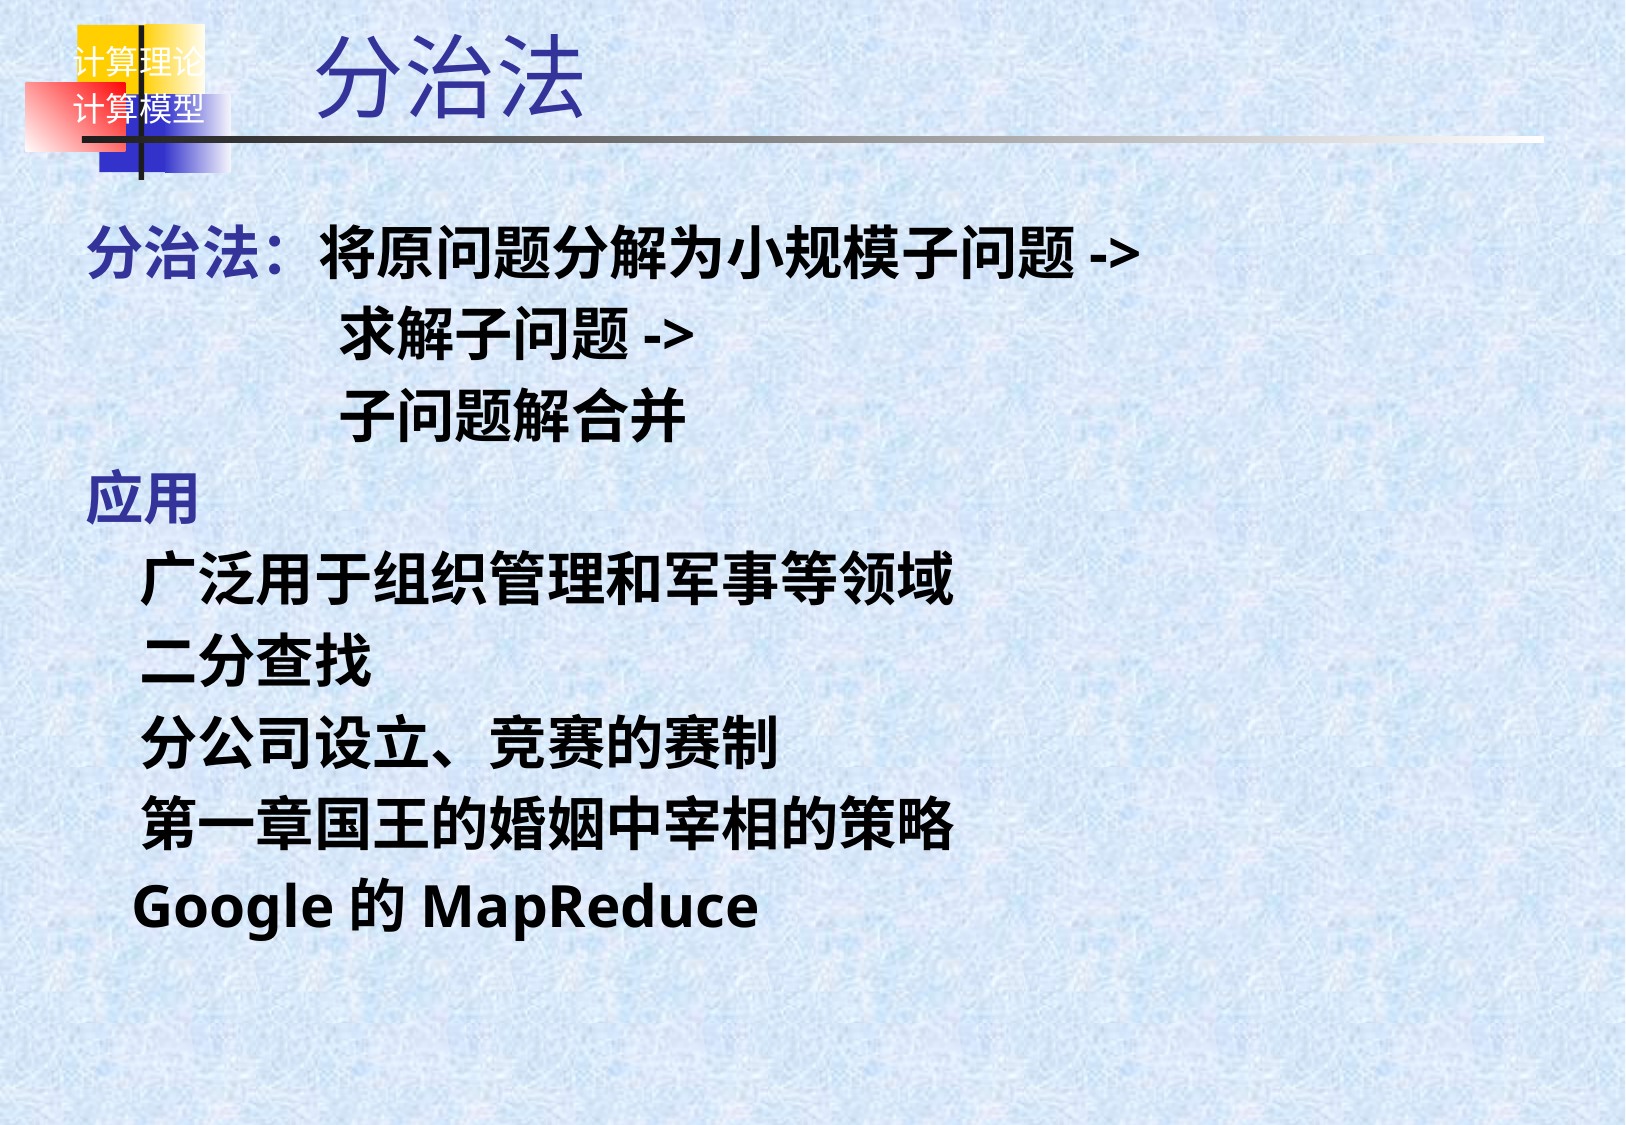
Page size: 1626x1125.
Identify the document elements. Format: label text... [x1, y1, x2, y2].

picture [0, 0, 1626, 1125]
title 分治法 [297, 12, 1531, 138]
list 分治法：将原问题分解为小规模子问题-> 求解子问题-> 子问题解合并 应用 广泛用于组织管理和军事等领域 二分查找 分公司设立、竞赛的赛制 第一章国王的婚姻中宰相的策略 Google的MapReduce [70, 208, 1619, 1095]
